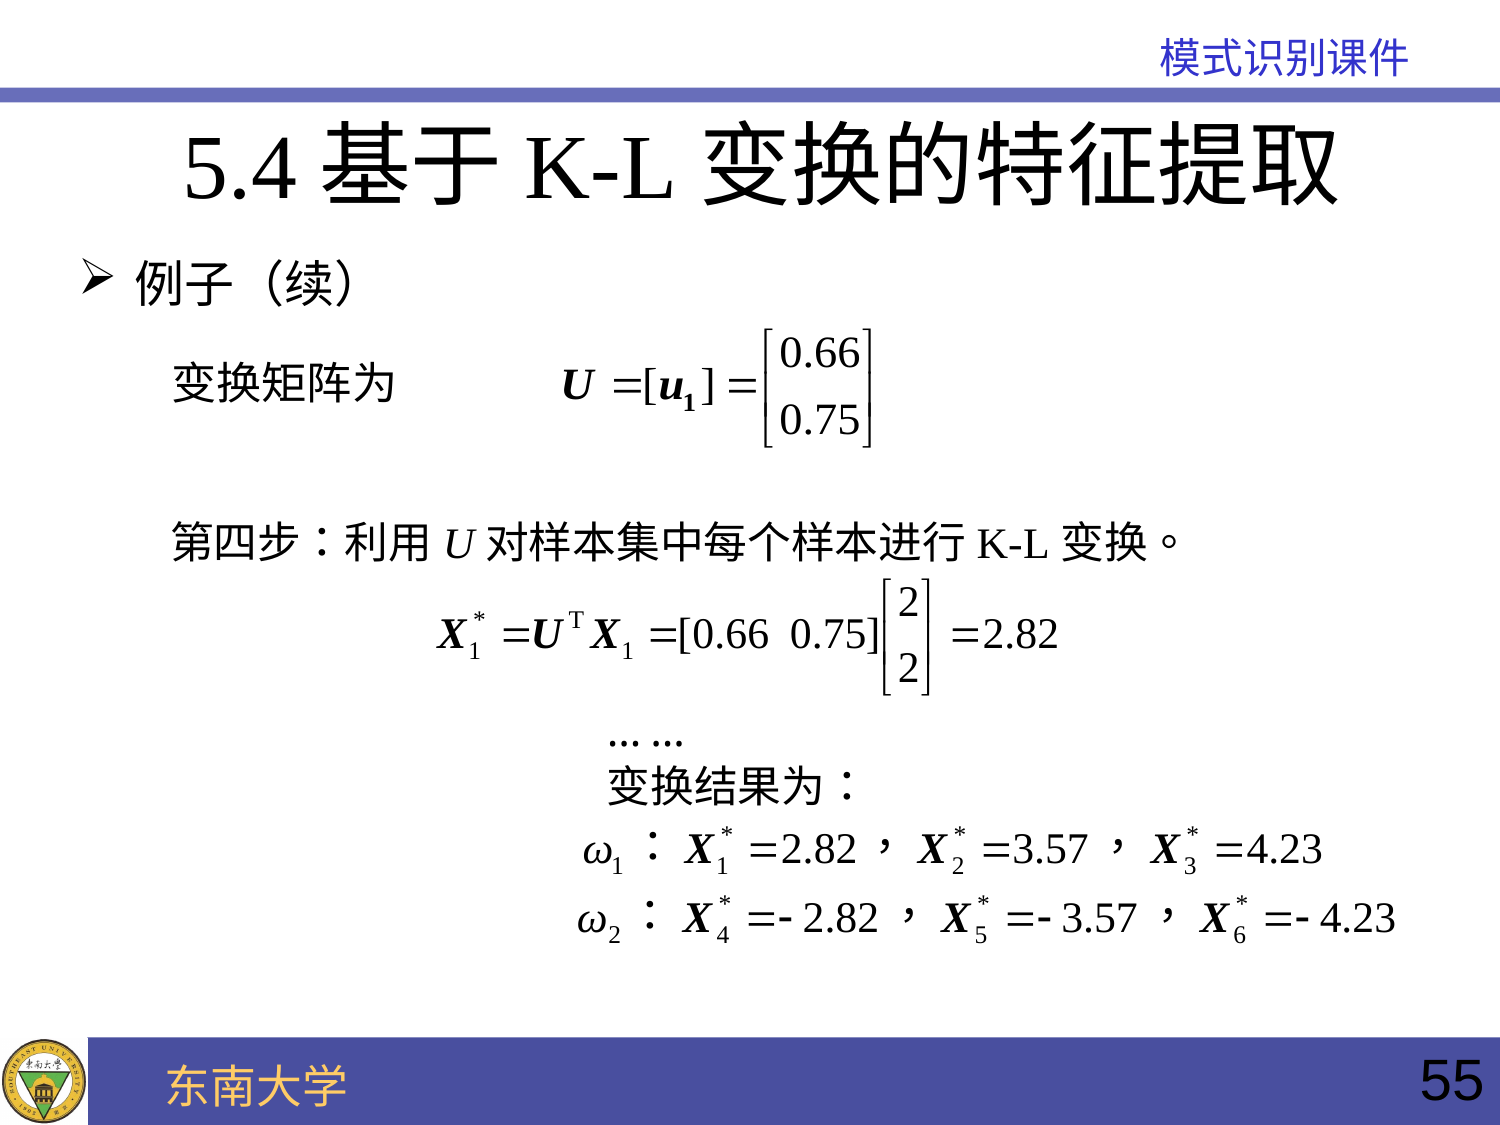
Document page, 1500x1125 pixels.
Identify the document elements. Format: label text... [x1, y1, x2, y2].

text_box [82, 514, 1410, 1016]
text_box 5.4基于K-L变换的特征提取 [112, 99, 1412, 244]
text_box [170, 321, 1235, 485]
text_box 例子（续） [63, 245, 400, 321]
slide_number 55 [1392, 1034, 1500, 1114]
picture [0, 1038, 88, 1125]
